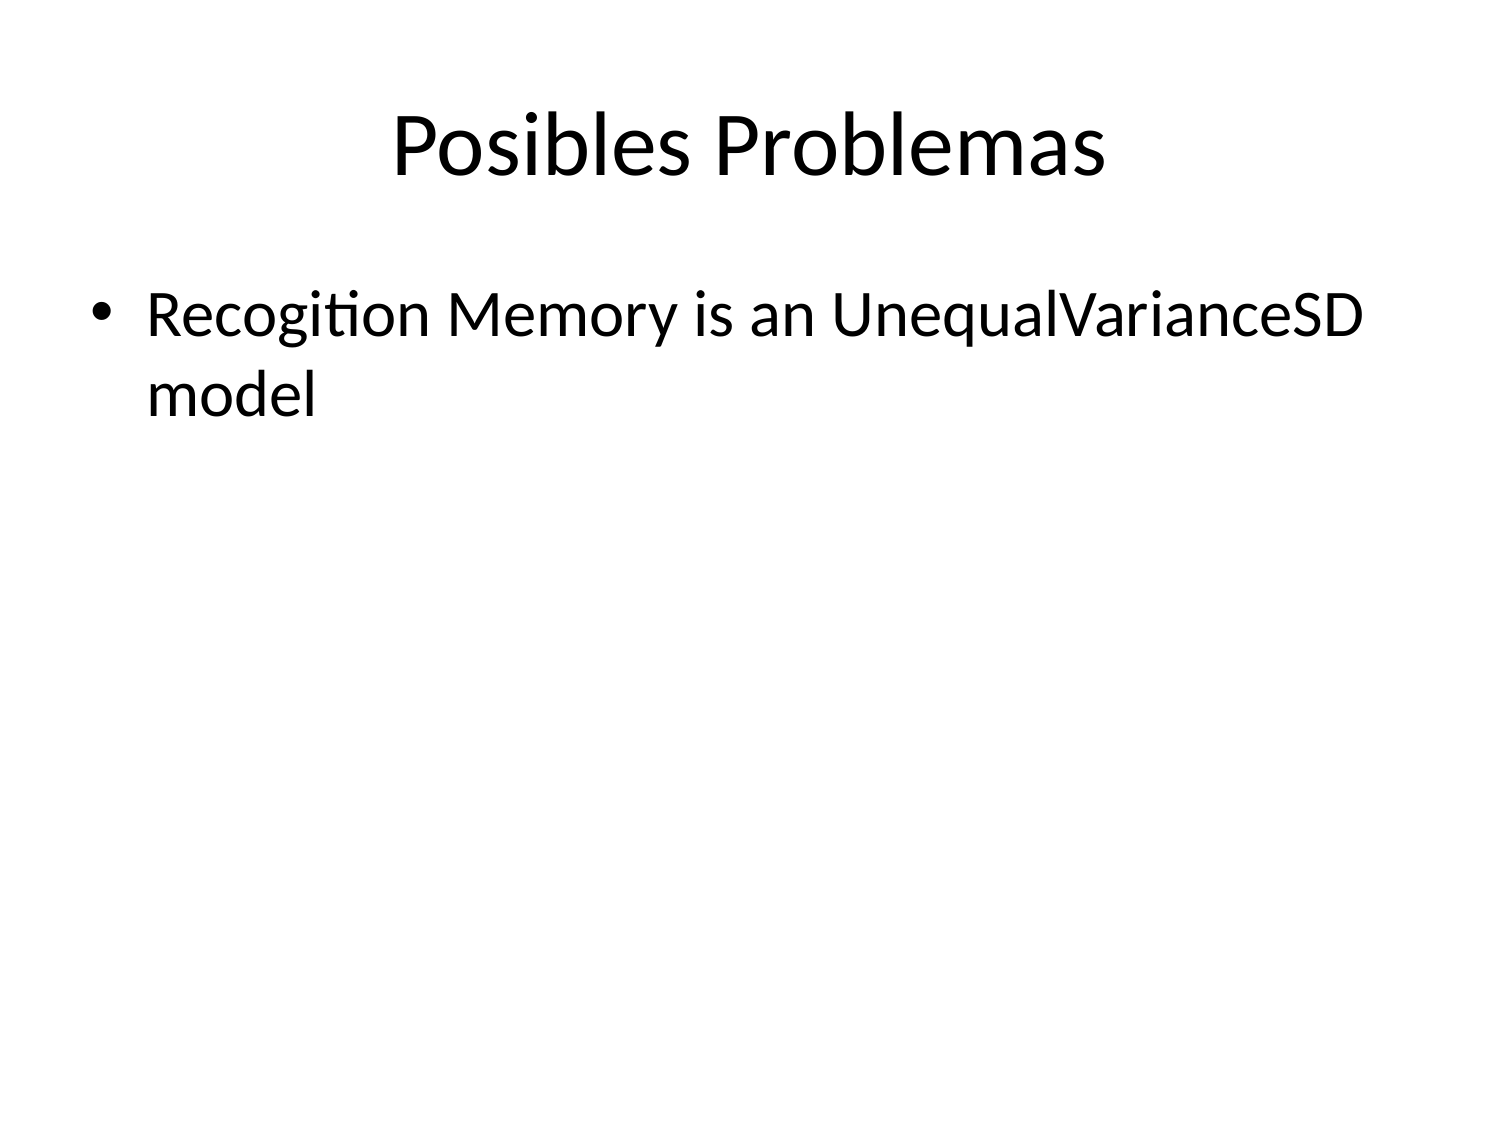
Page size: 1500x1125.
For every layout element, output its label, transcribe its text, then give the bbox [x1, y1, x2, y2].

title Posibles Problemas [75, 45, 1425, 233]
list Recogition Memory is an UnequalVarianceSD model [75, 262, 1425, 1005]
